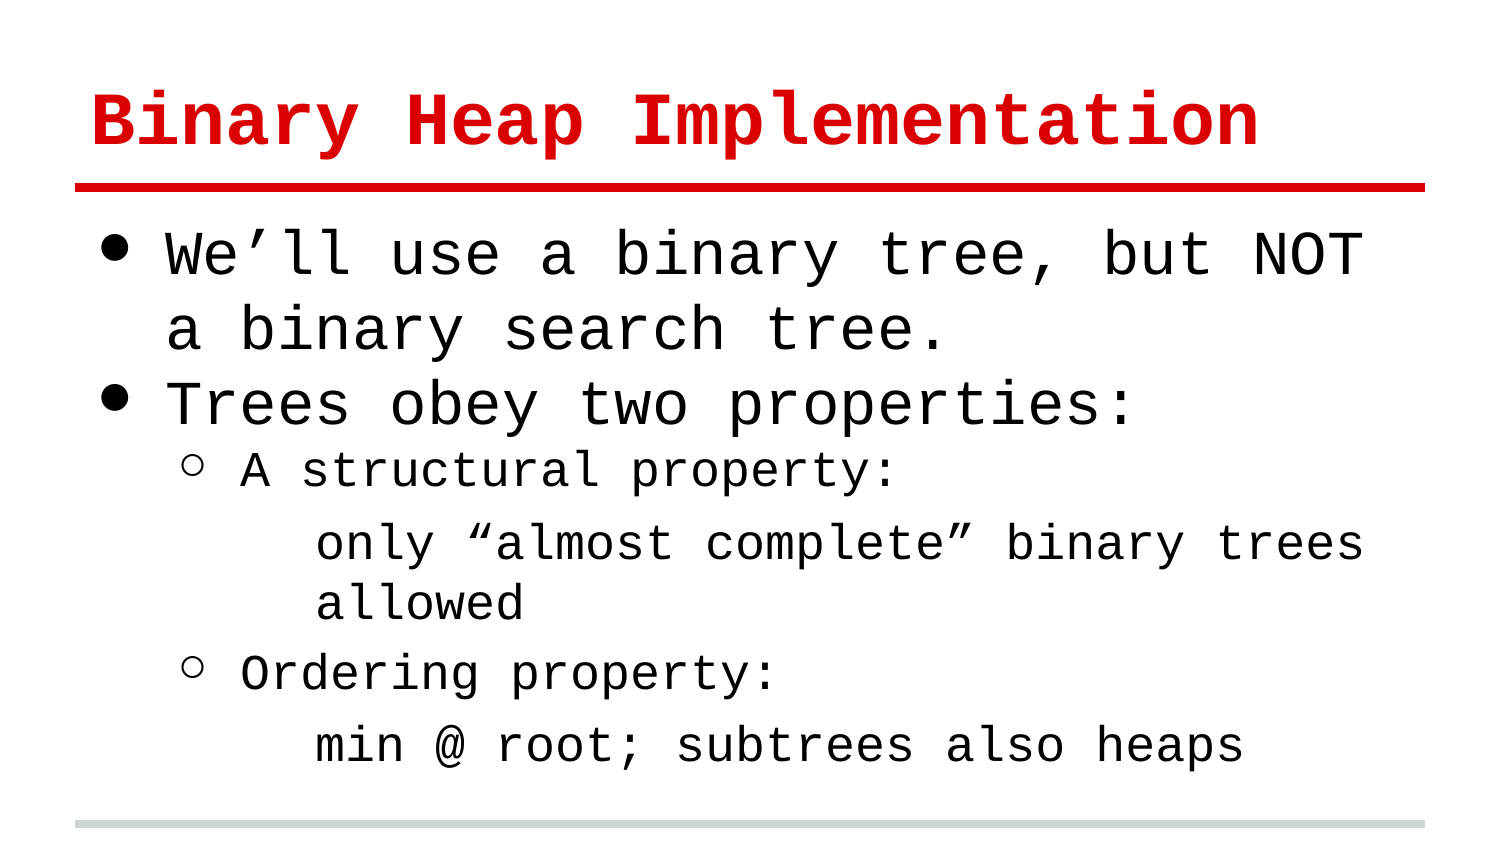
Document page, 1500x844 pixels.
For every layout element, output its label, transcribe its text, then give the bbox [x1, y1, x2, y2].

title Binary Heap Implementation [75, 33, 1425, 175]
list We’ll use a binary tree, but NOT a binary search tree. Trees obey two properties: A structural property: only “almost complete” binary trees allowed Ordering property: min @ root; subtrees also heaps [75, 196, 1425, 808]
